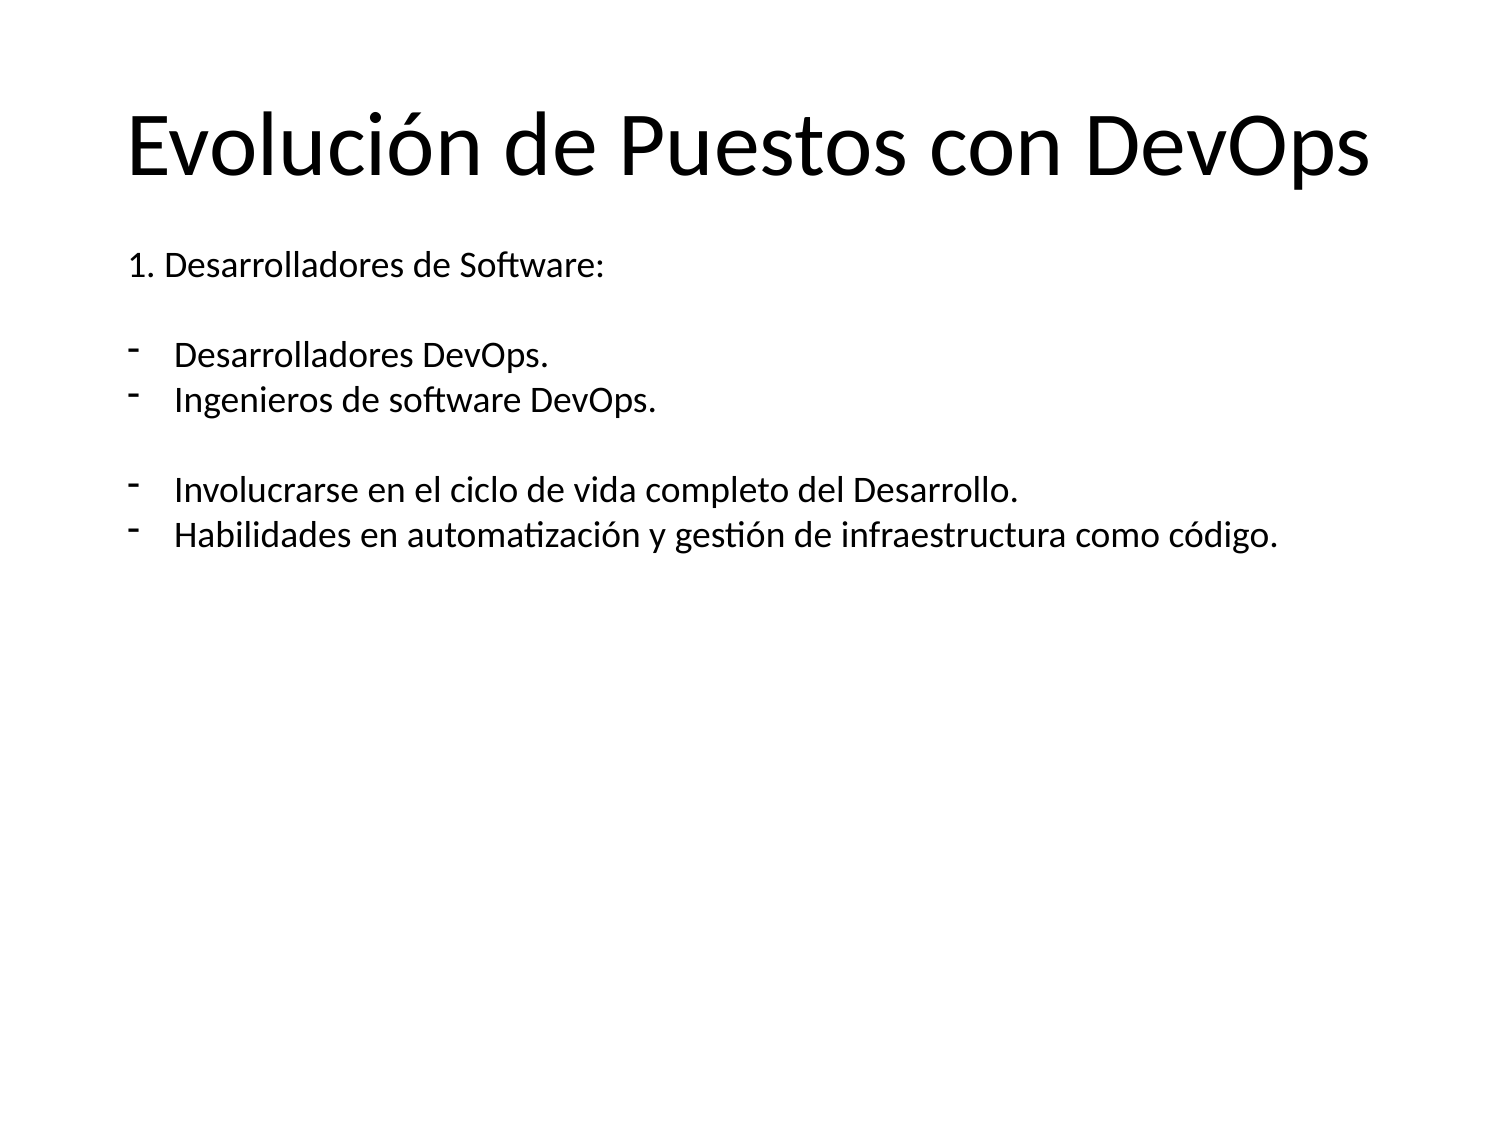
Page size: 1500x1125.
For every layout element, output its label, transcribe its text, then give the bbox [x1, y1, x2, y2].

title Evolución de Puestos con DevOps [75, 45, 1425, 233]
text_box 1. Desarrolladores de Software: Desarrolladores DevOps. Ingenieros de software DevOps. Involucrarse en el ciclo de vida completo del Desarrollo. Habilidades en automatización y gestión de infraestructura como código. [112, 232, 1388, 563]
